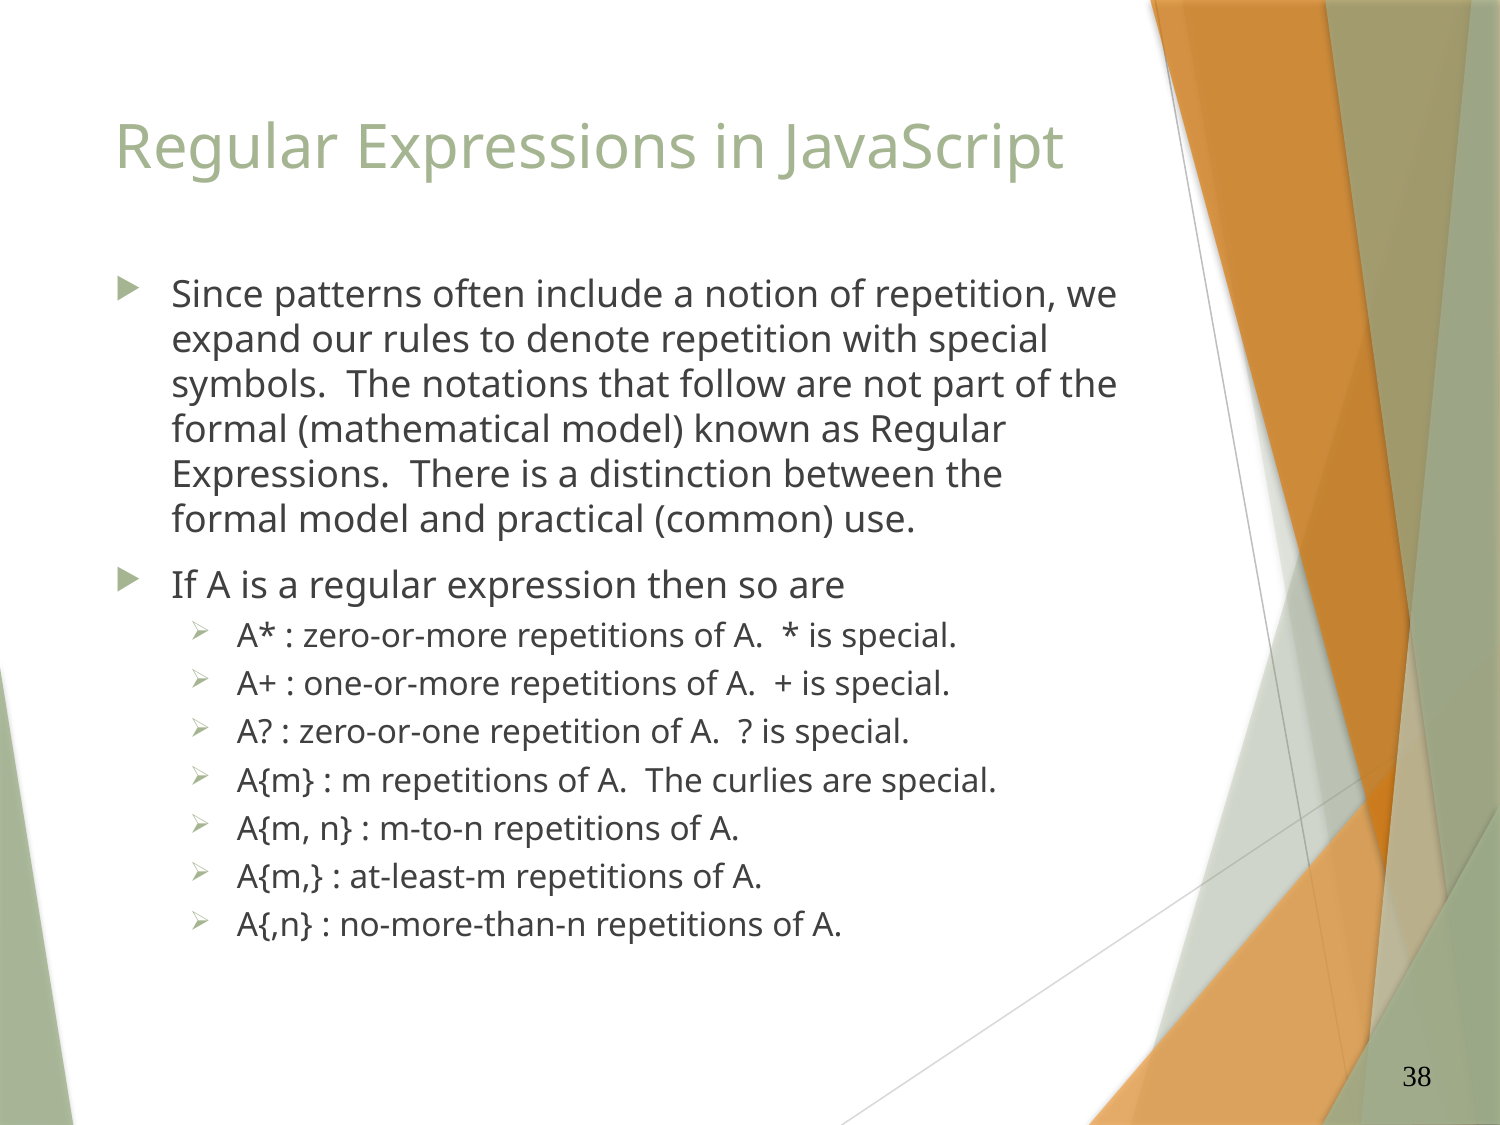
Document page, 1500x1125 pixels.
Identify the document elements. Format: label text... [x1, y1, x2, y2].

title Regular Expressions in JavaScript [99, 99, 1142, 238]
list Since patterns often include a notion of repetition, we expand our rules to denote repetition with special symbols. The notations that follow are not part of the formal (mathematical model) known as Regular Expressions. There is a distinction between the formal model and practical (common) use. If A is a regular expression then so are A* : zero-or-more repetitions of A. * is special. A+ : one-or-more repetitions of A. + is special. A? : zero-or-one repetition of A. ? is special. A{m} : m repetitions of A. The curlies are special. A{m, n} : m-to-n repetitions of A. A{m,} : at-least-m repetitions of A. A{,n} : no-more-than-n repetitions of A. [99, 262, 1142, 992]
